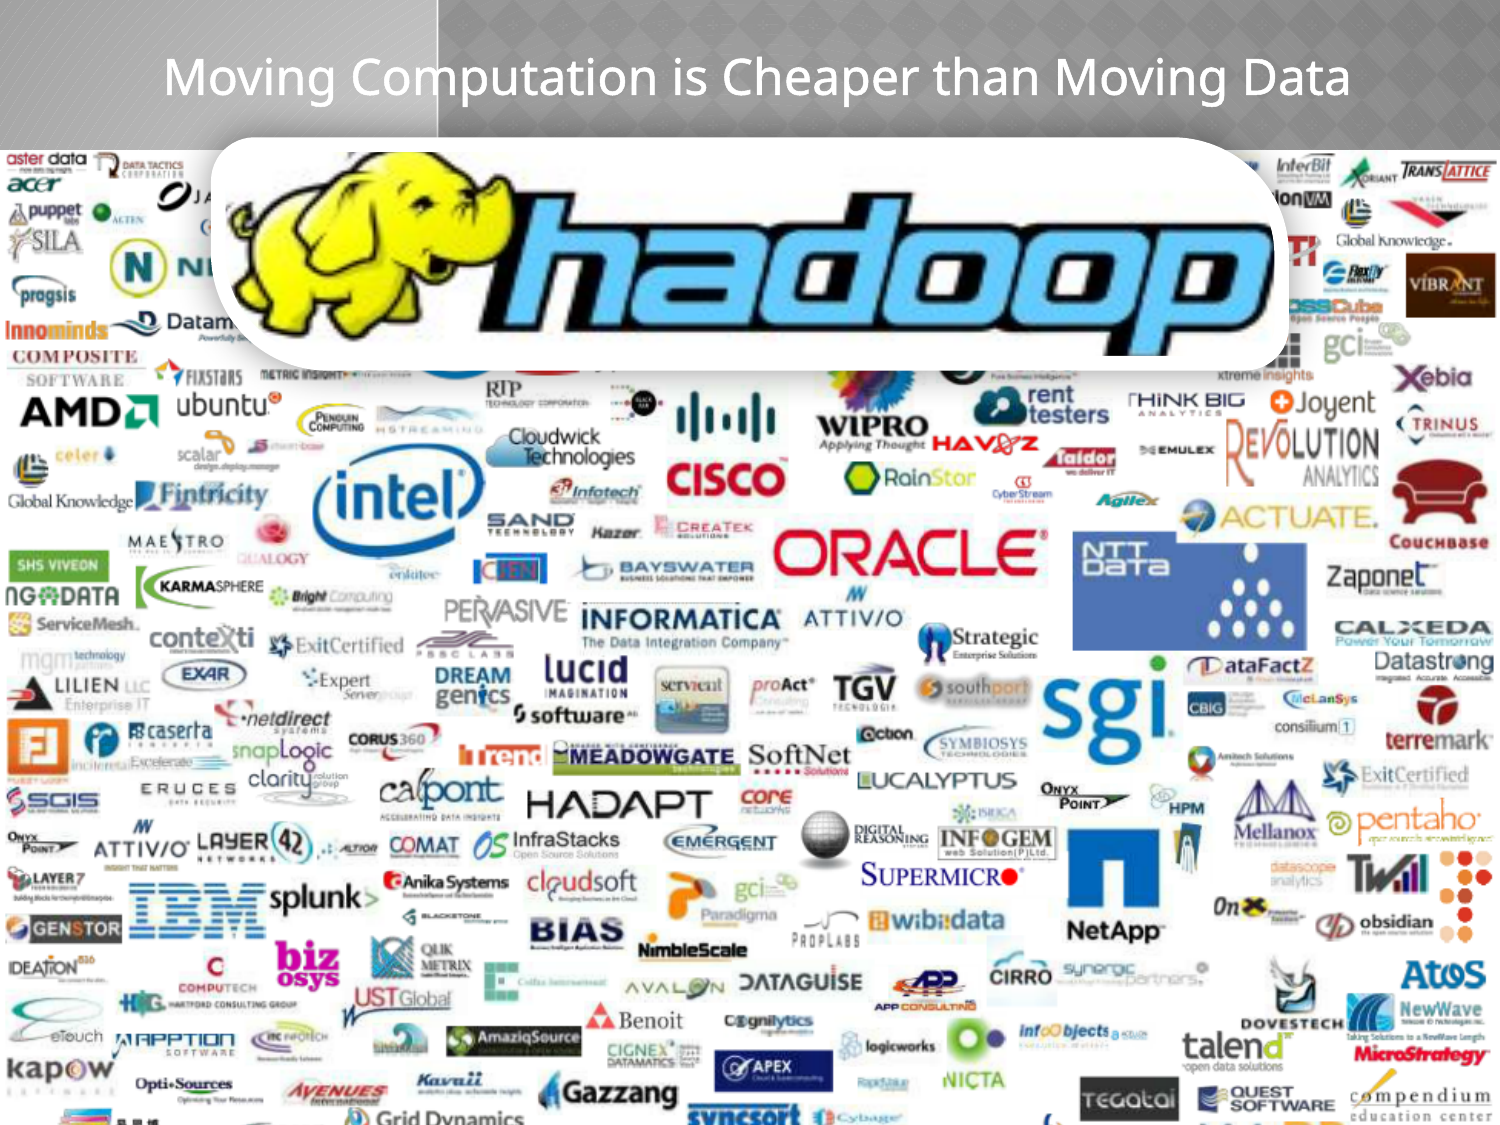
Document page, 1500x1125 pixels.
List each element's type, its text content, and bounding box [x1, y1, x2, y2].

picture [0, 149, 1500, 1125]
text_box Moving Computation is Cheaper than Moving Data [147, 37, 1388, 113]
picture [217, 144, 1282, 364]
